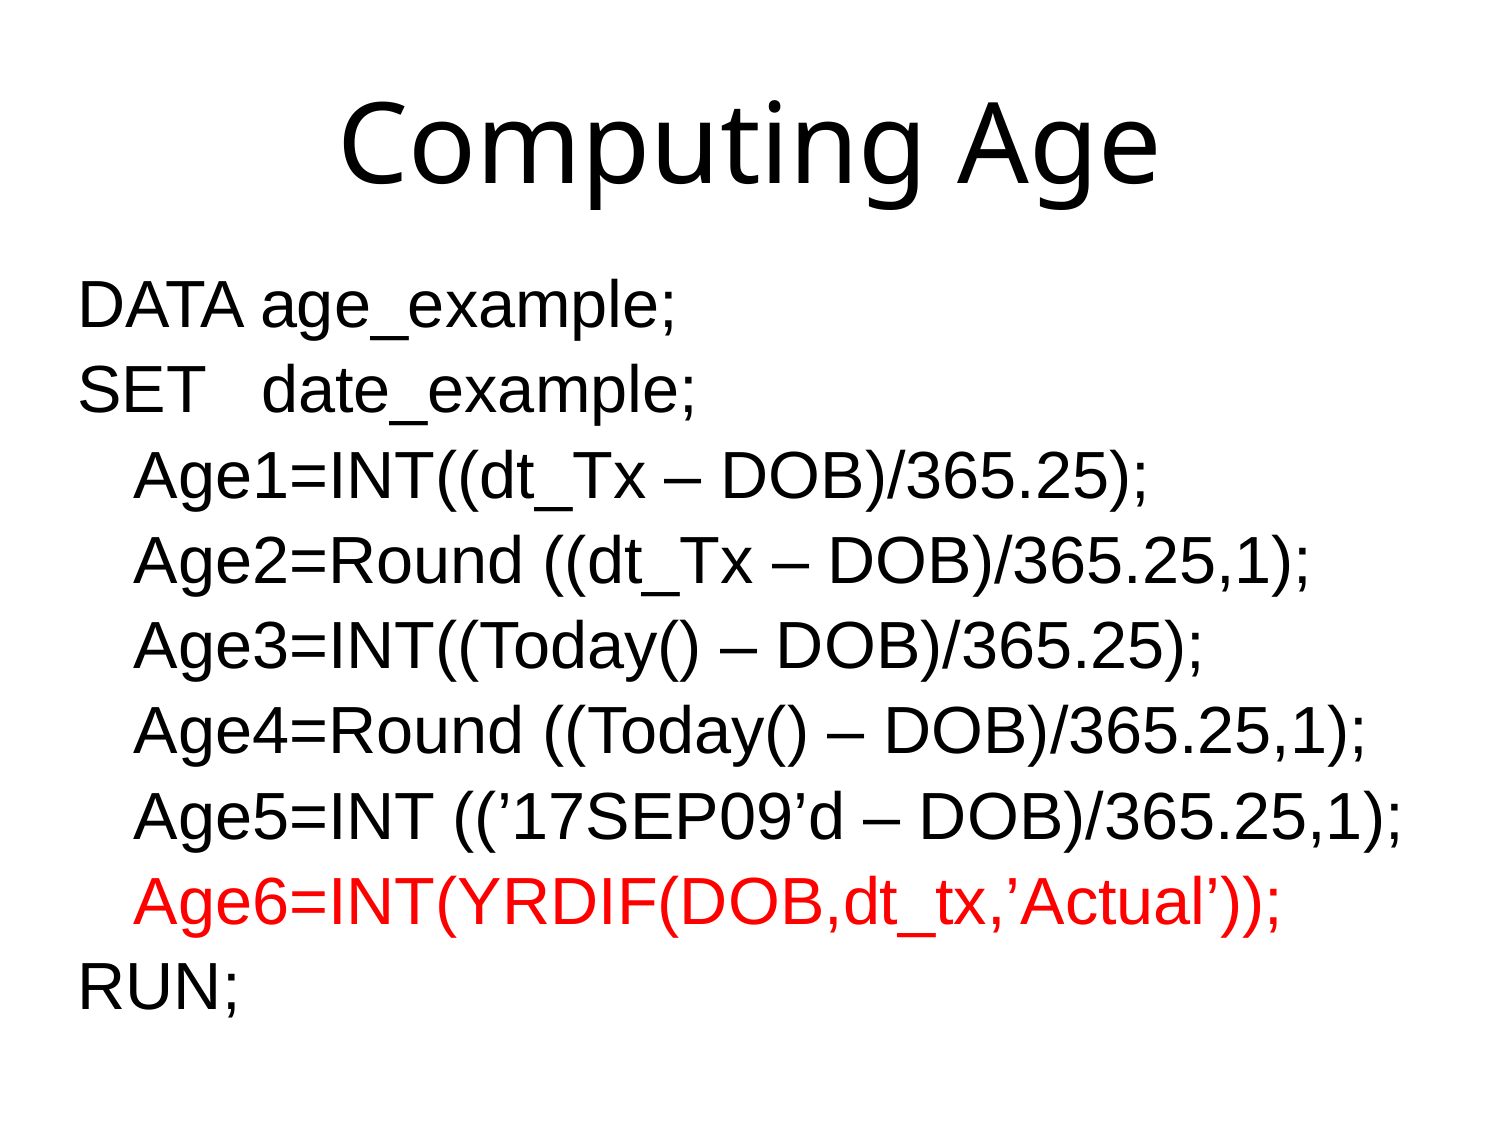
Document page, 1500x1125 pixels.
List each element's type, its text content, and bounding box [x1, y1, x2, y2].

title Computing Age [74, 44, 1426, 233]
list DATA age_example; SET date_example; Age1=INT((dt_Tx – DOB)/365.25); Age2=Round ((dt_Tx – DOB)/365.25,1); Age3=INT((Today() – DOB)/365.25); Age4=Round ((Today() – DOB)/365.25,1); Age5=INT ((’17SEP09’d – DOB)/365.25,1); Age6=INT(YRDIF(DOB,dt_tx,’Actual’)); RUN; [62, 262, 1500, 1006]
